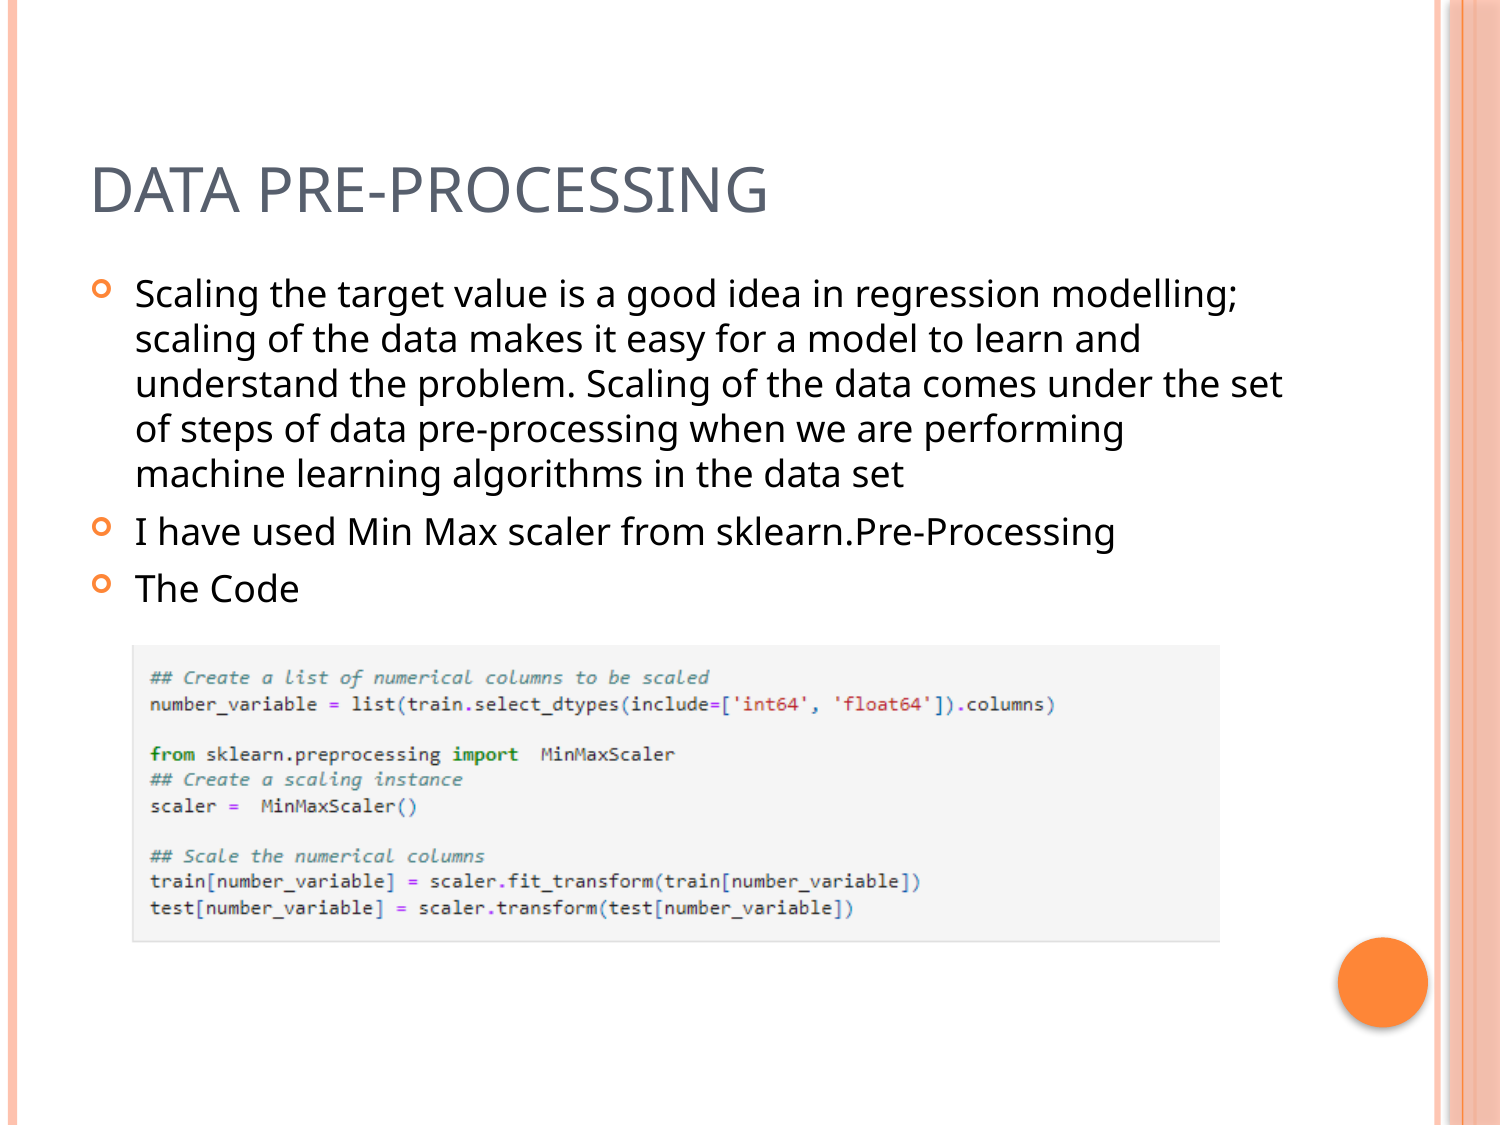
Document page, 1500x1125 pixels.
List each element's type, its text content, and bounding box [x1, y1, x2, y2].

title Data Pre-Processing [75, 45, 1300, 233]
list Scaling the target value is a good idea in regression modelling; scaling of the data makes it easy for a model to learn and understand the problem. Scaling of the data comes under the set of steps of data pre-processing when we are performing machine learning algorithms in the data set I have used Min Max scaler from sklearn.Pre-Processing The Code [75, 262, 1300, 1062]
picture [123, 645, 1220, 953]
